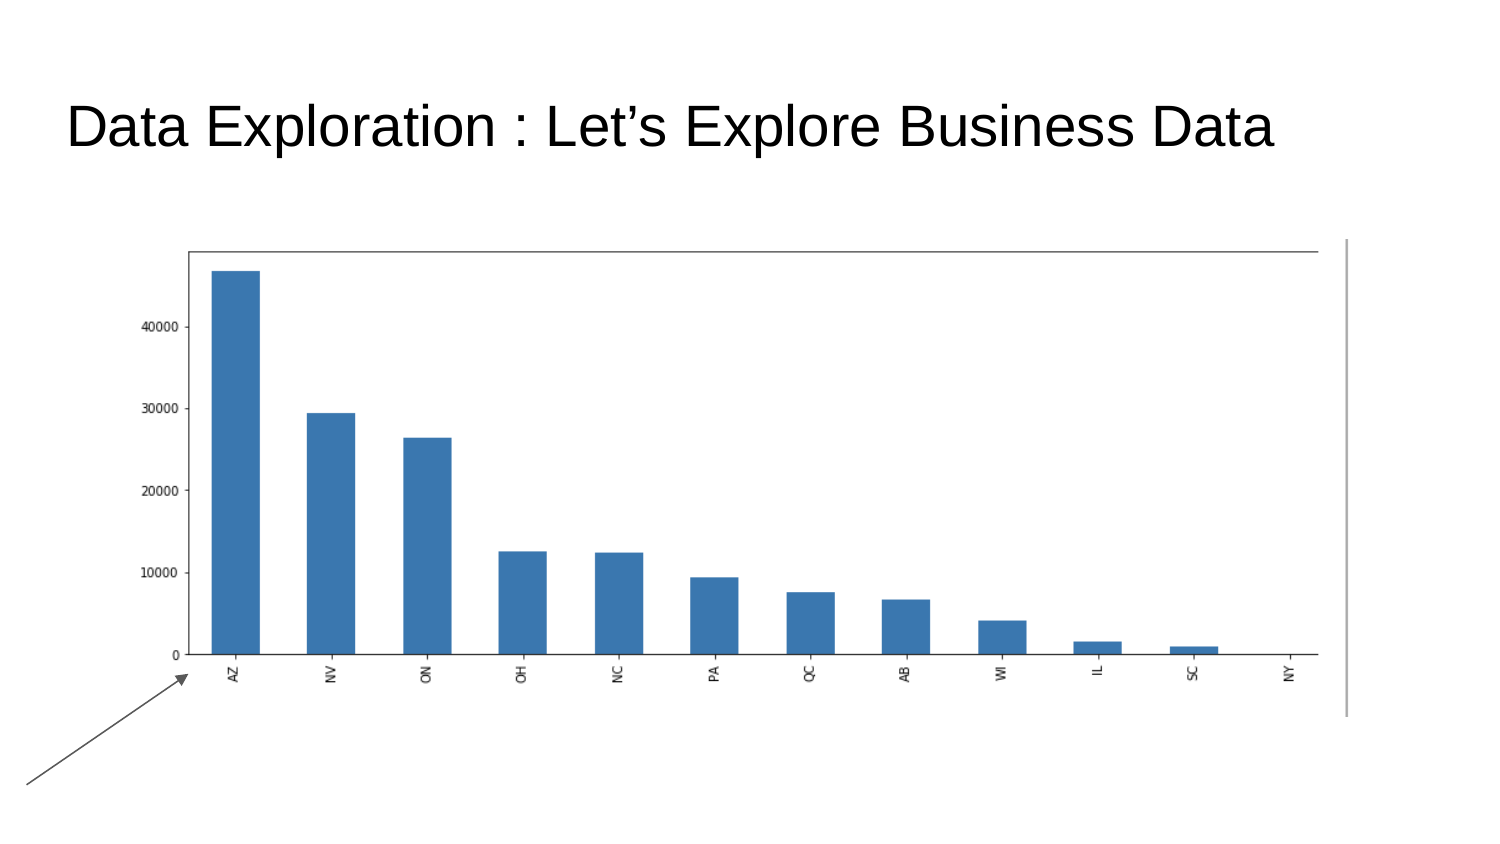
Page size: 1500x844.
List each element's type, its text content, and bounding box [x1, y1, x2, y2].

picture [103, 238, 1358, 718]
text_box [26, 673, 189, 785]
title Data Exploration : Let’s Explore Business Data [51, 72, 1449, 167]
